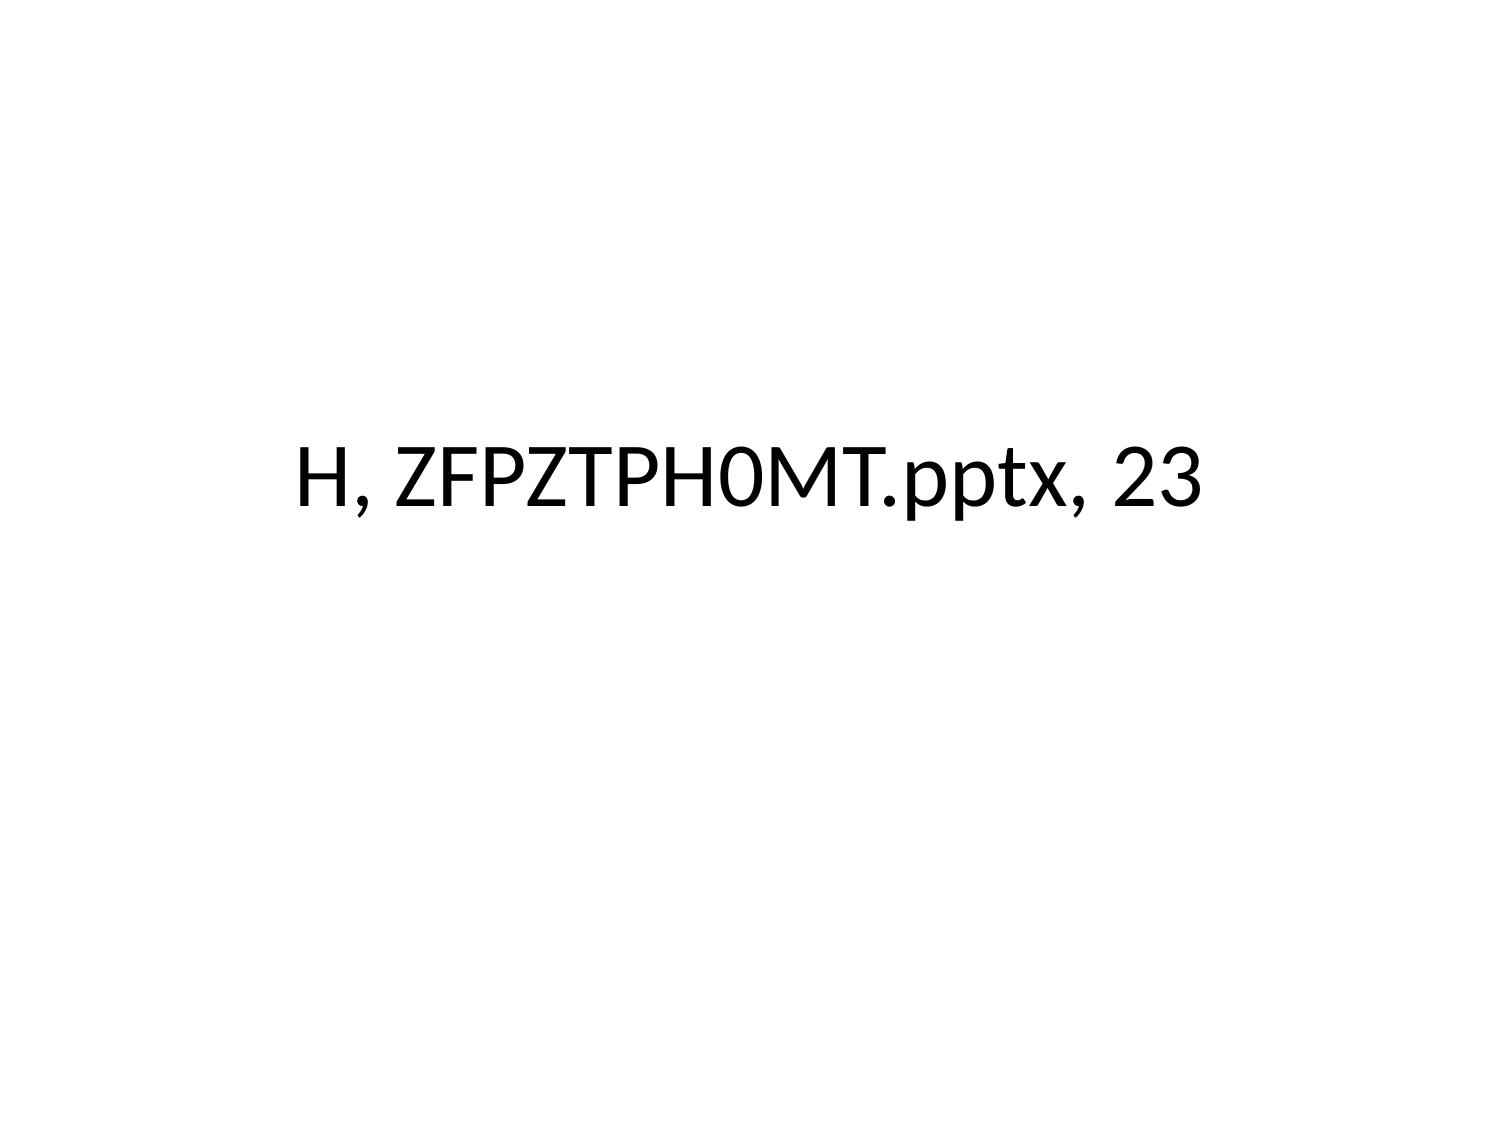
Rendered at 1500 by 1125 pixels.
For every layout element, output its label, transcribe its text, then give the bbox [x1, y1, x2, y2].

title H, ZFPZTPH0MT.pptx, 23 [112, 349, 1388, 591]
